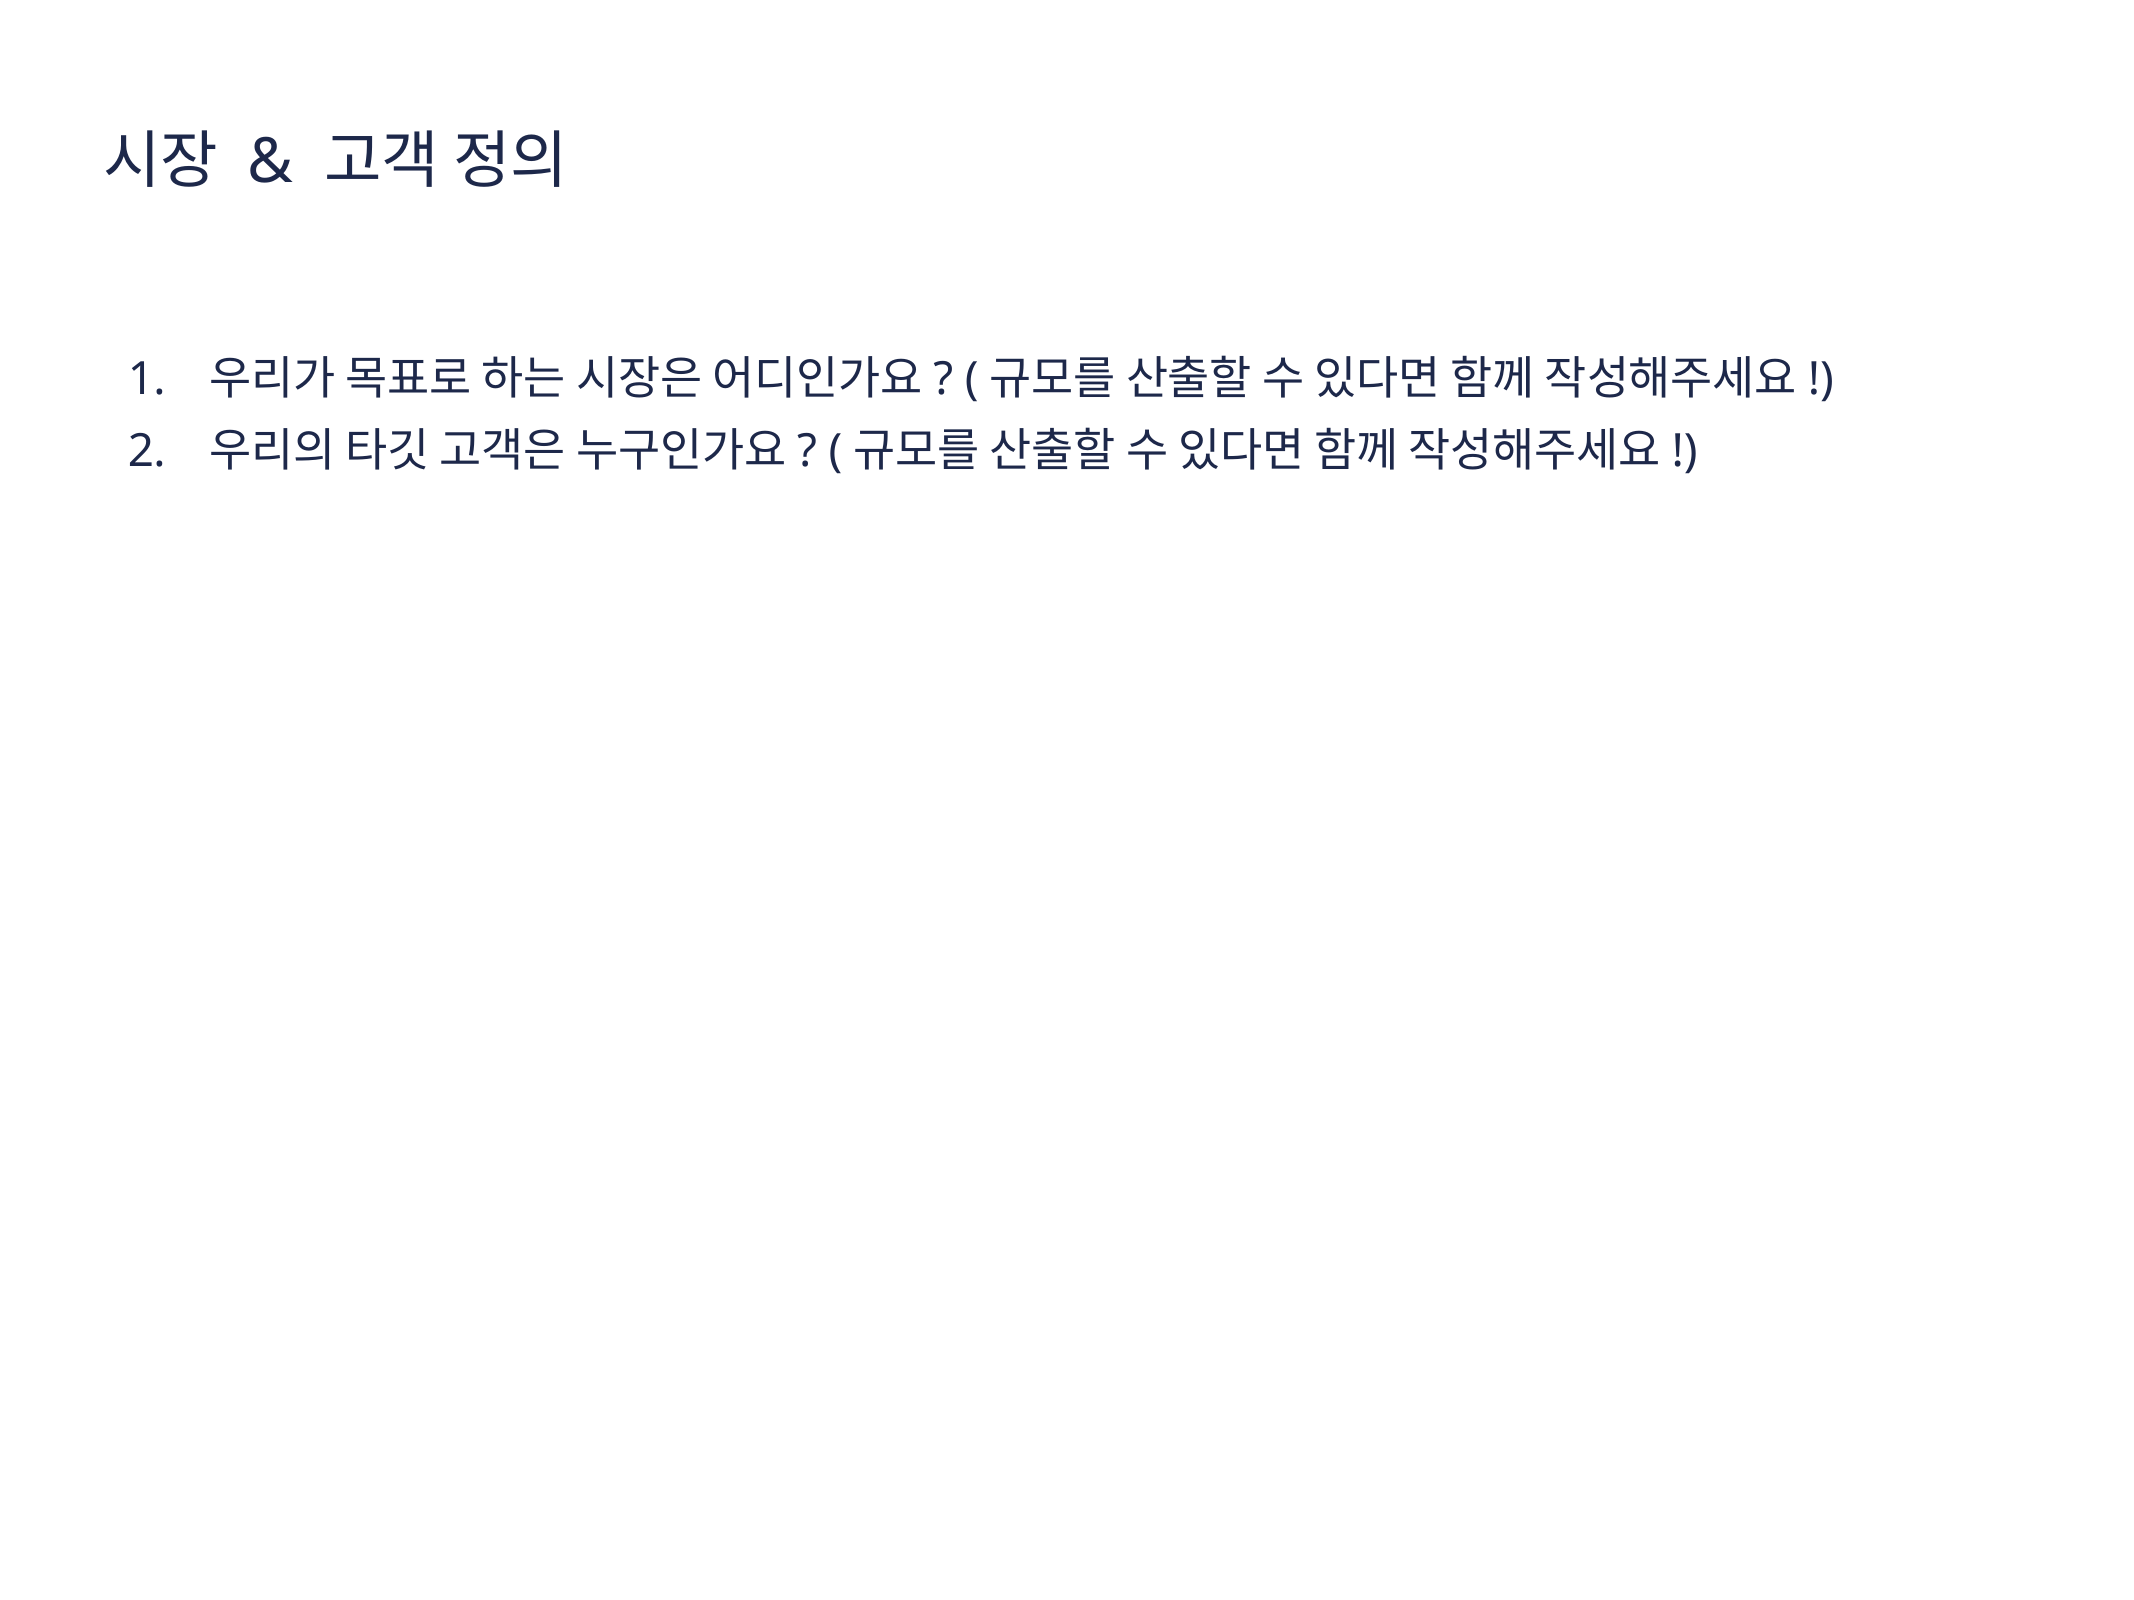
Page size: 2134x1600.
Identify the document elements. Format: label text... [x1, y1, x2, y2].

text_box 우리가 목표로 하는 시장은 어디인가요? (규모를 산출할 수 있다면 함께 작성해주세요!) 우리의 타깃 고객은 누구인가요? (규모를 산출할 수 있다면 함께 작성해주세요!) [119, 324, 2014, 556]
text_box 시장 & 고객 정의 [95, 89, 577, 204]
